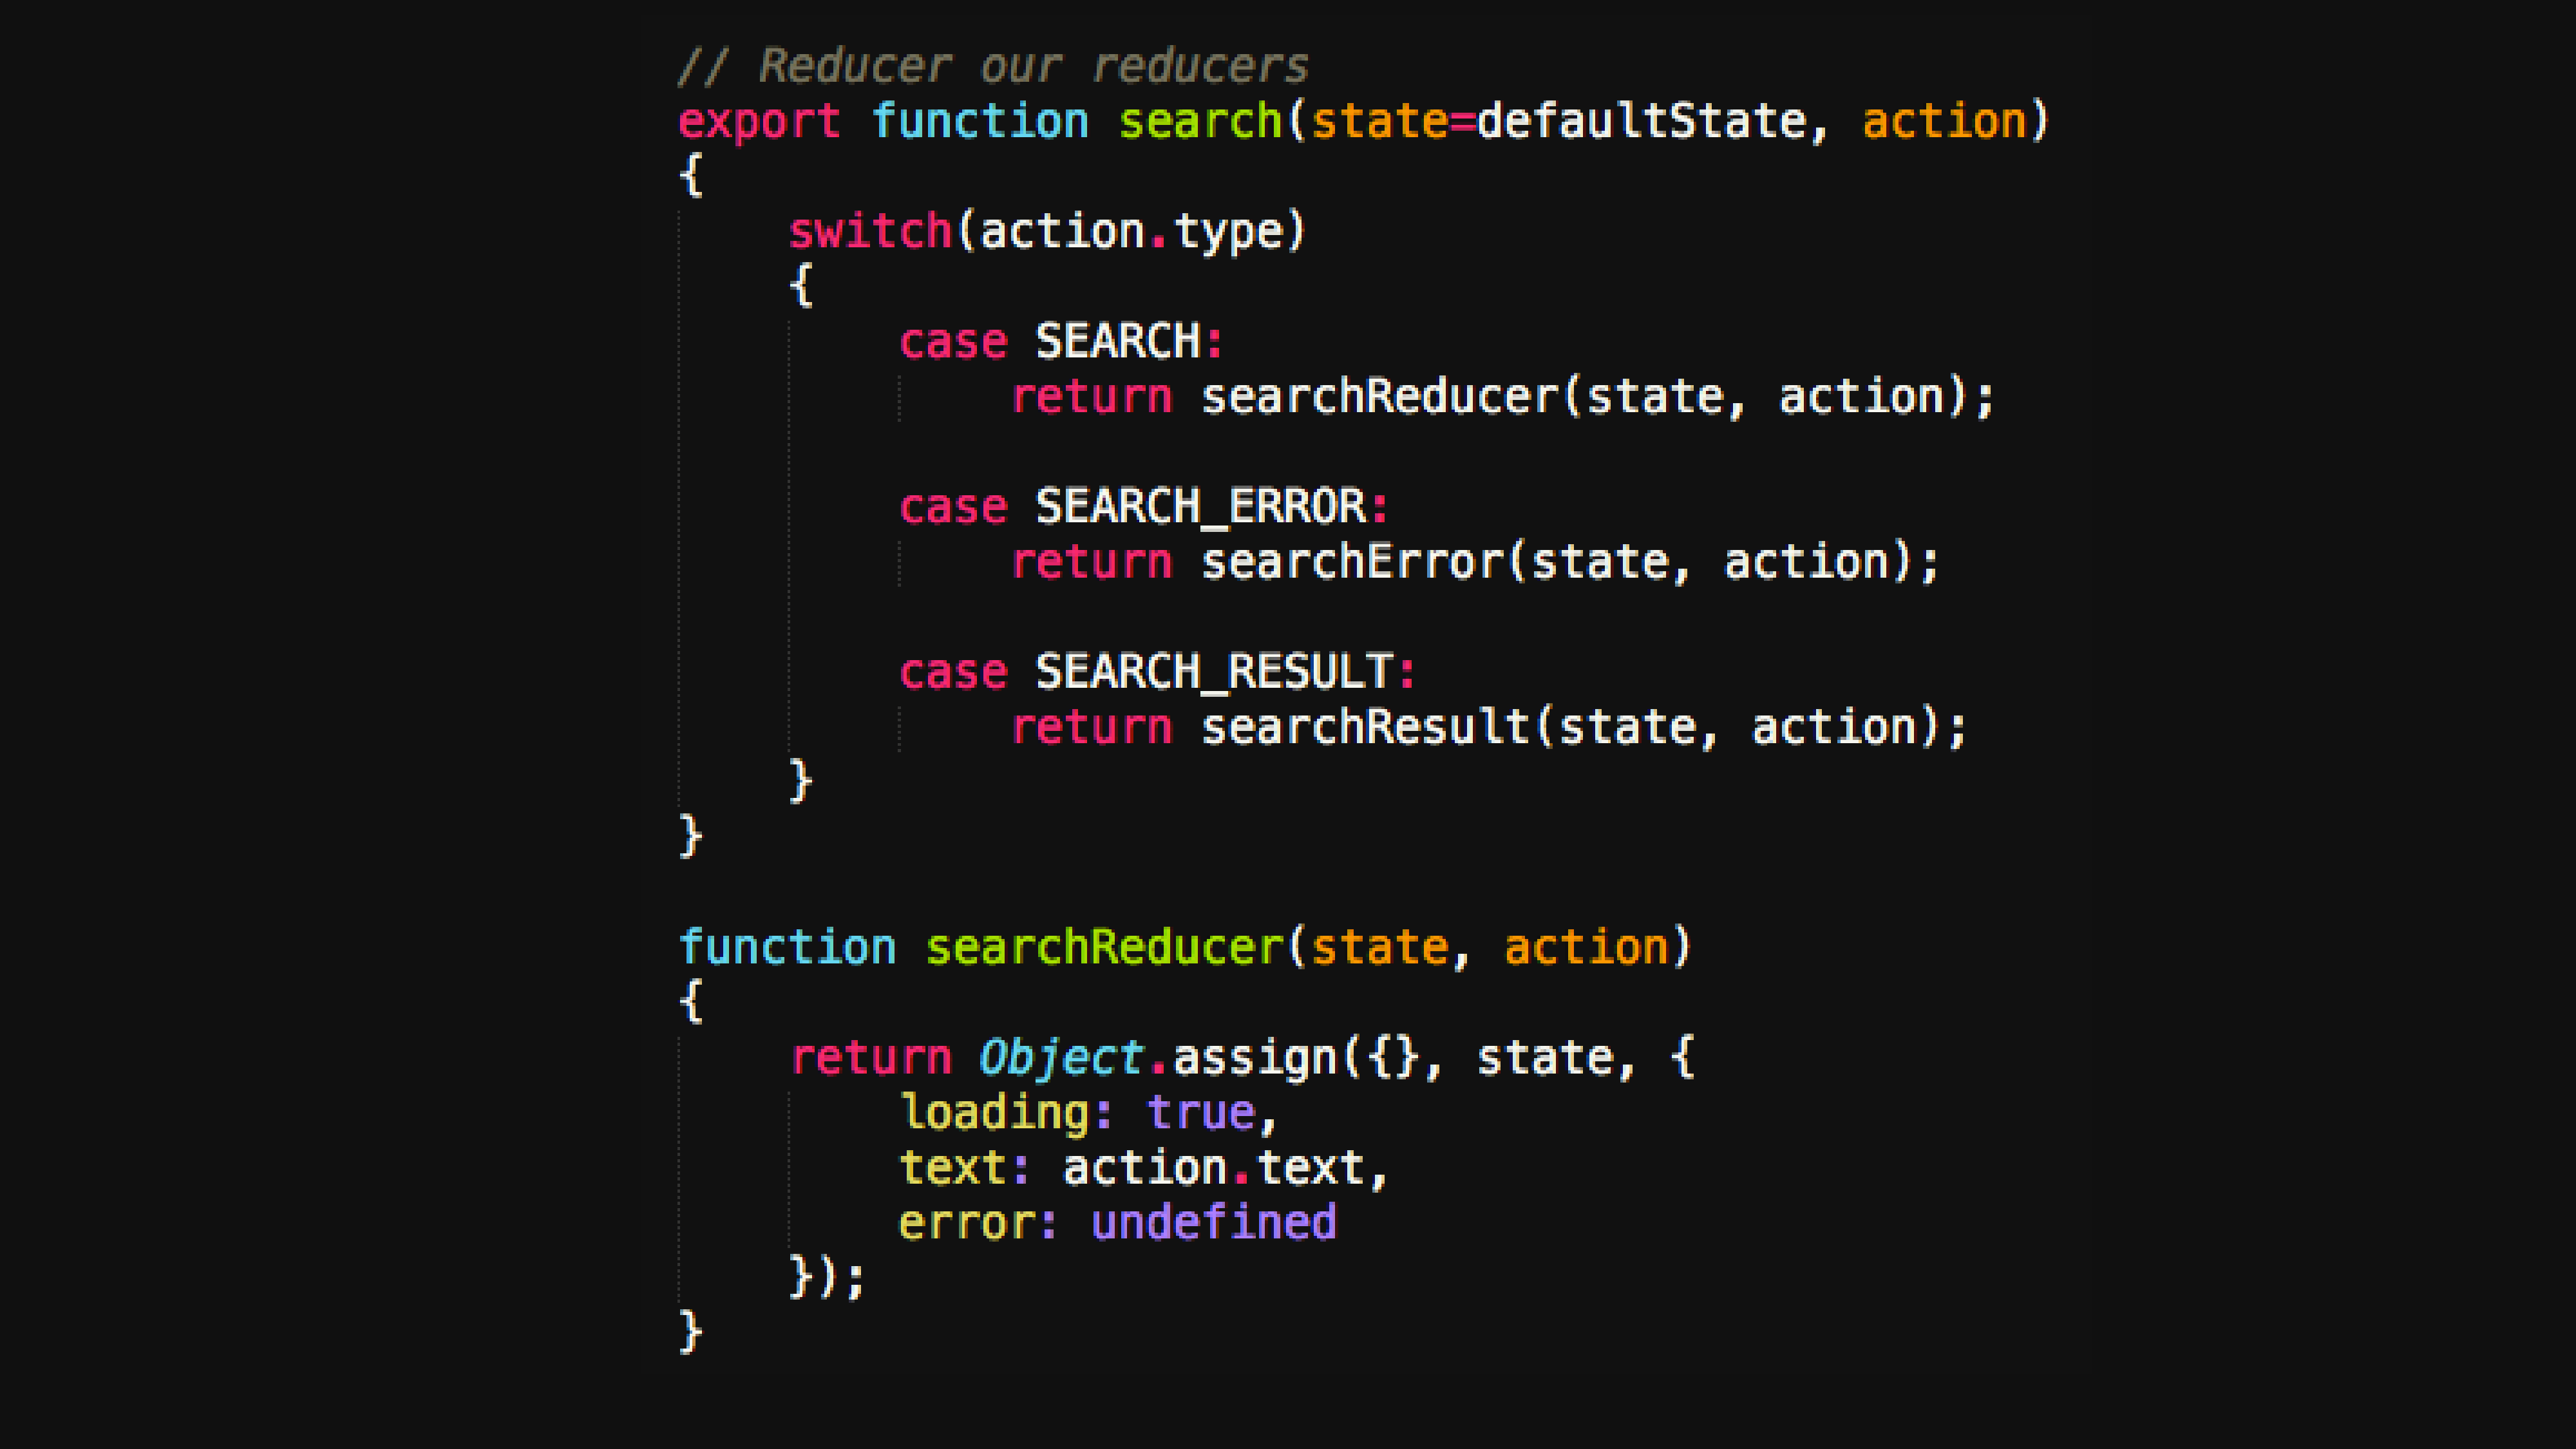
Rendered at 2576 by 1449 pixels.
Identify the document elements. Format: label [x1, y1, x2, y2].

picture [641, 15, 2092, 1374]
